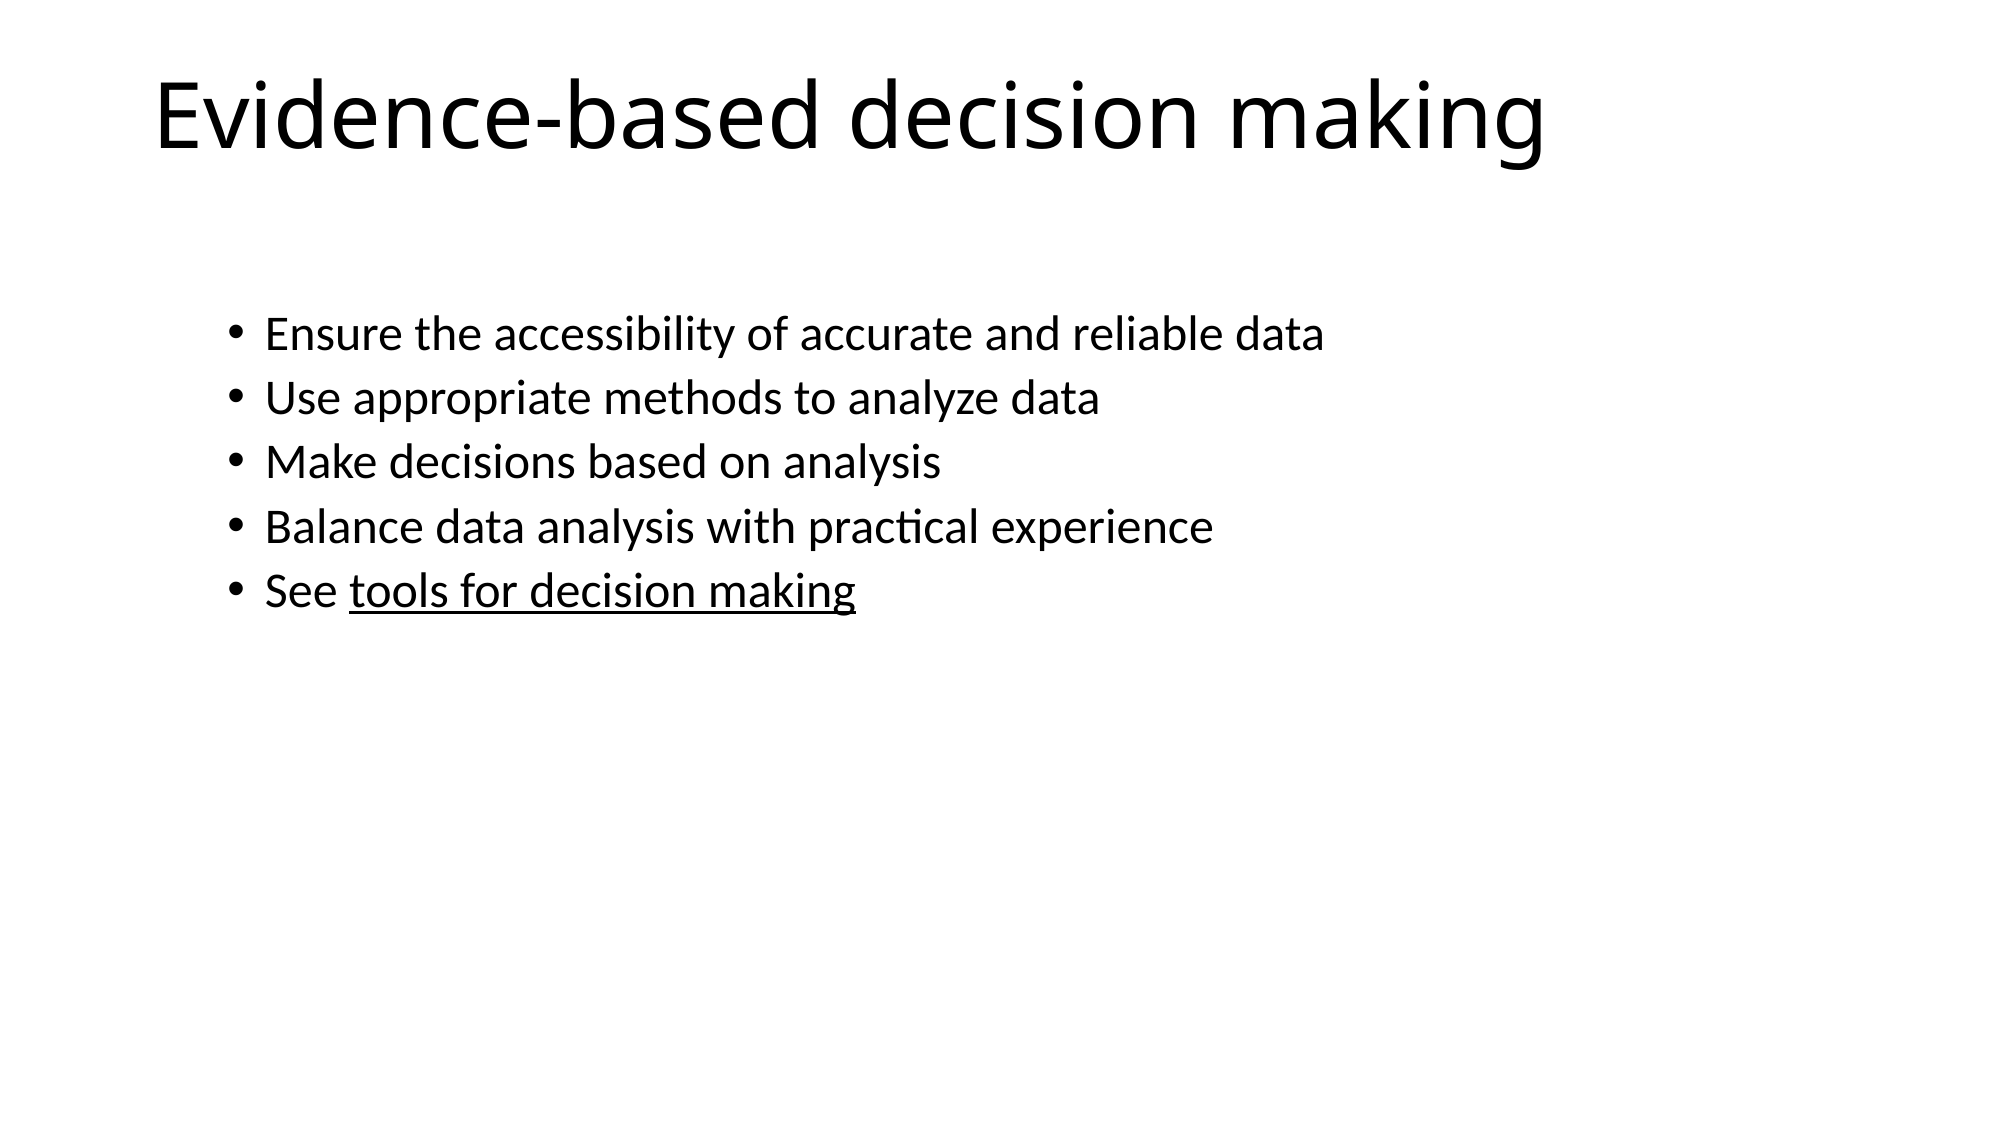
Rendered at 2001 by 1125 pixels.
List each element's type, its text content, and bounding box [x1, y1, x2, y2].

list Ensure the accessibility of accurate and reliable data Use appropriate methods to analyze data Make decisions based on analysis Balance data analysis with practical experience See tools for decision making [137, 299, 1863, 1014]
title Evidence-based decision making [137, 59, 1863, 278]
